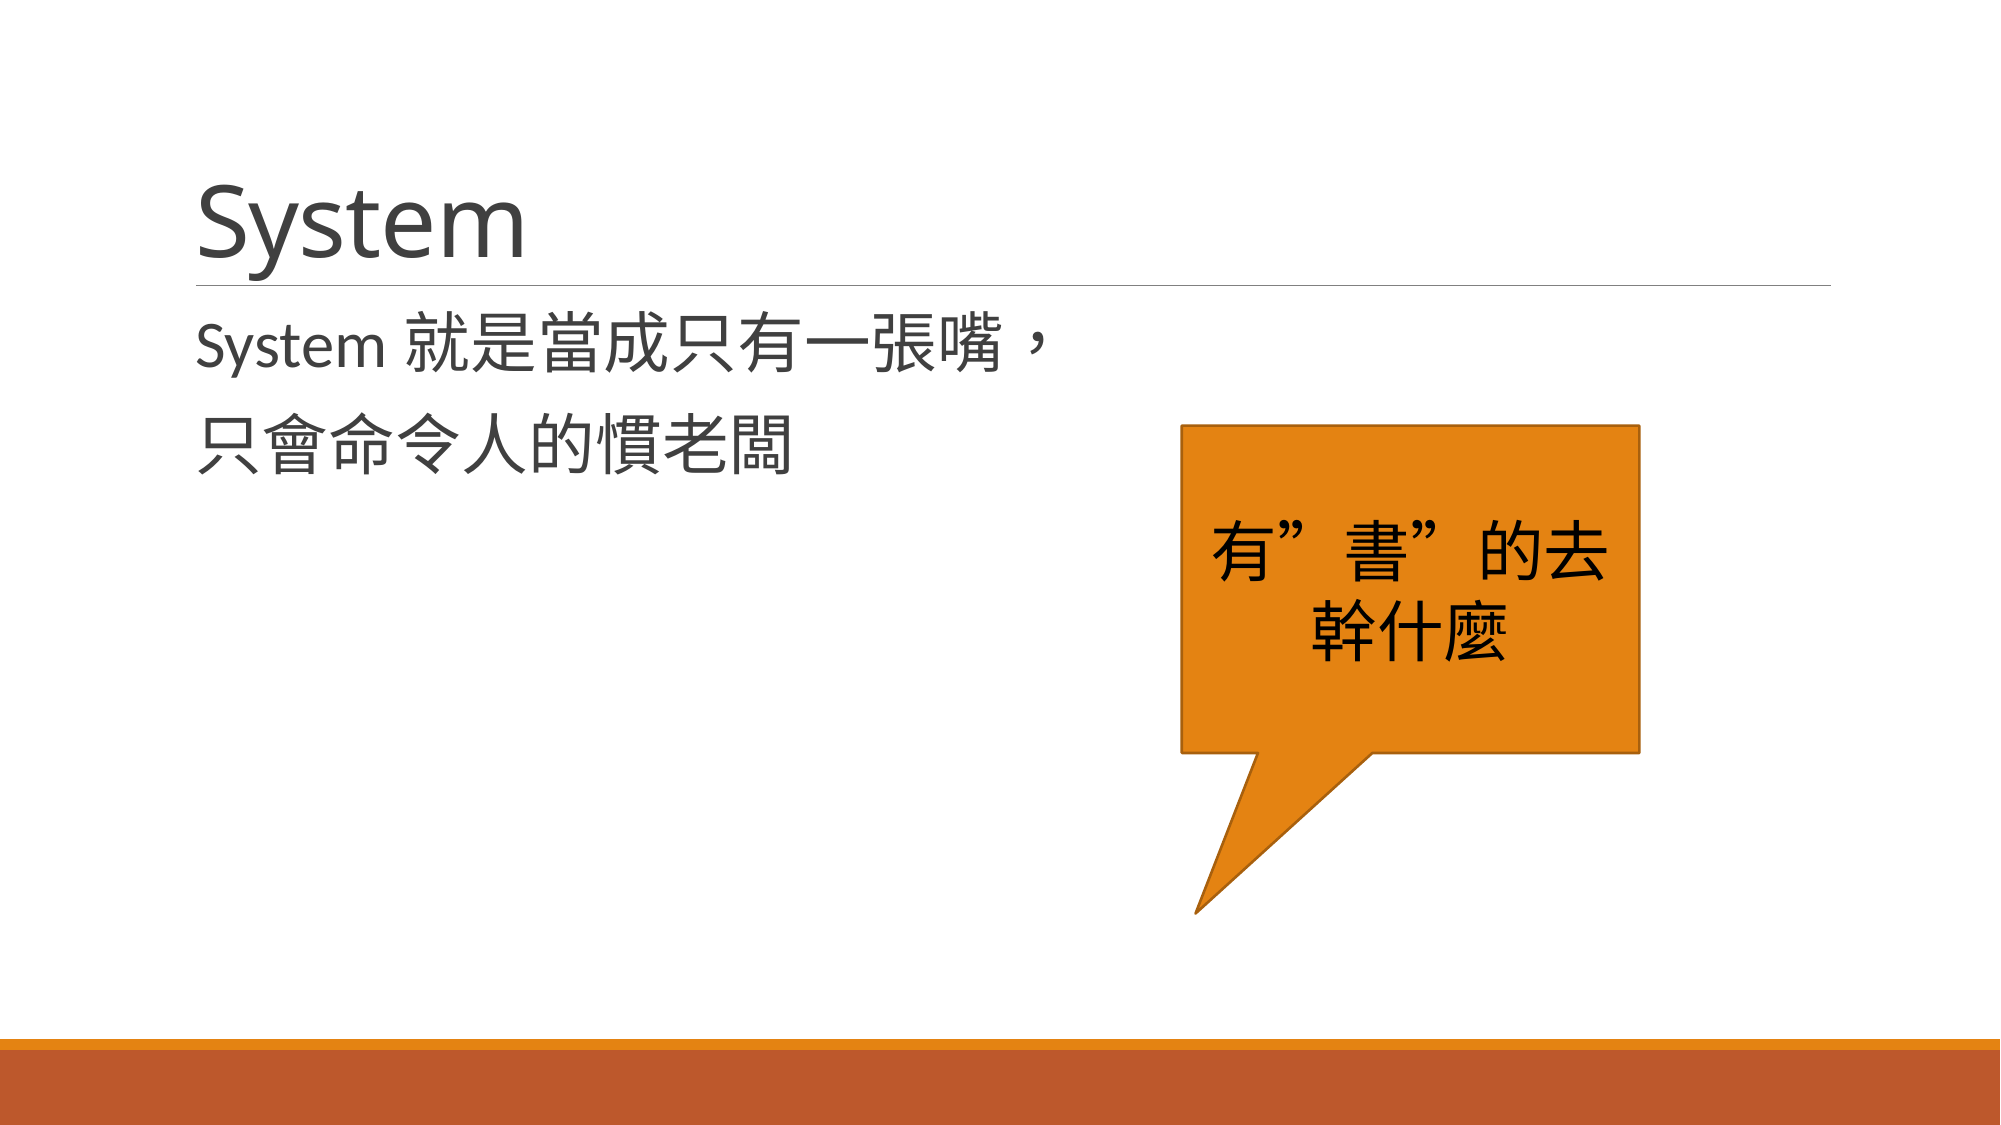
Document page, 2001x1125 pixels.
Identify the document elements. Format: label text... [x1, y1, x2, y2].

list System就是當成只有一張嘴， 只會命令人的慣老闆 [180, 302, 1830, 963]
title System [180, 47, 1830, 285]
text_box 有”書”的去幹什麼 [1180, 424, 1641, 915]
